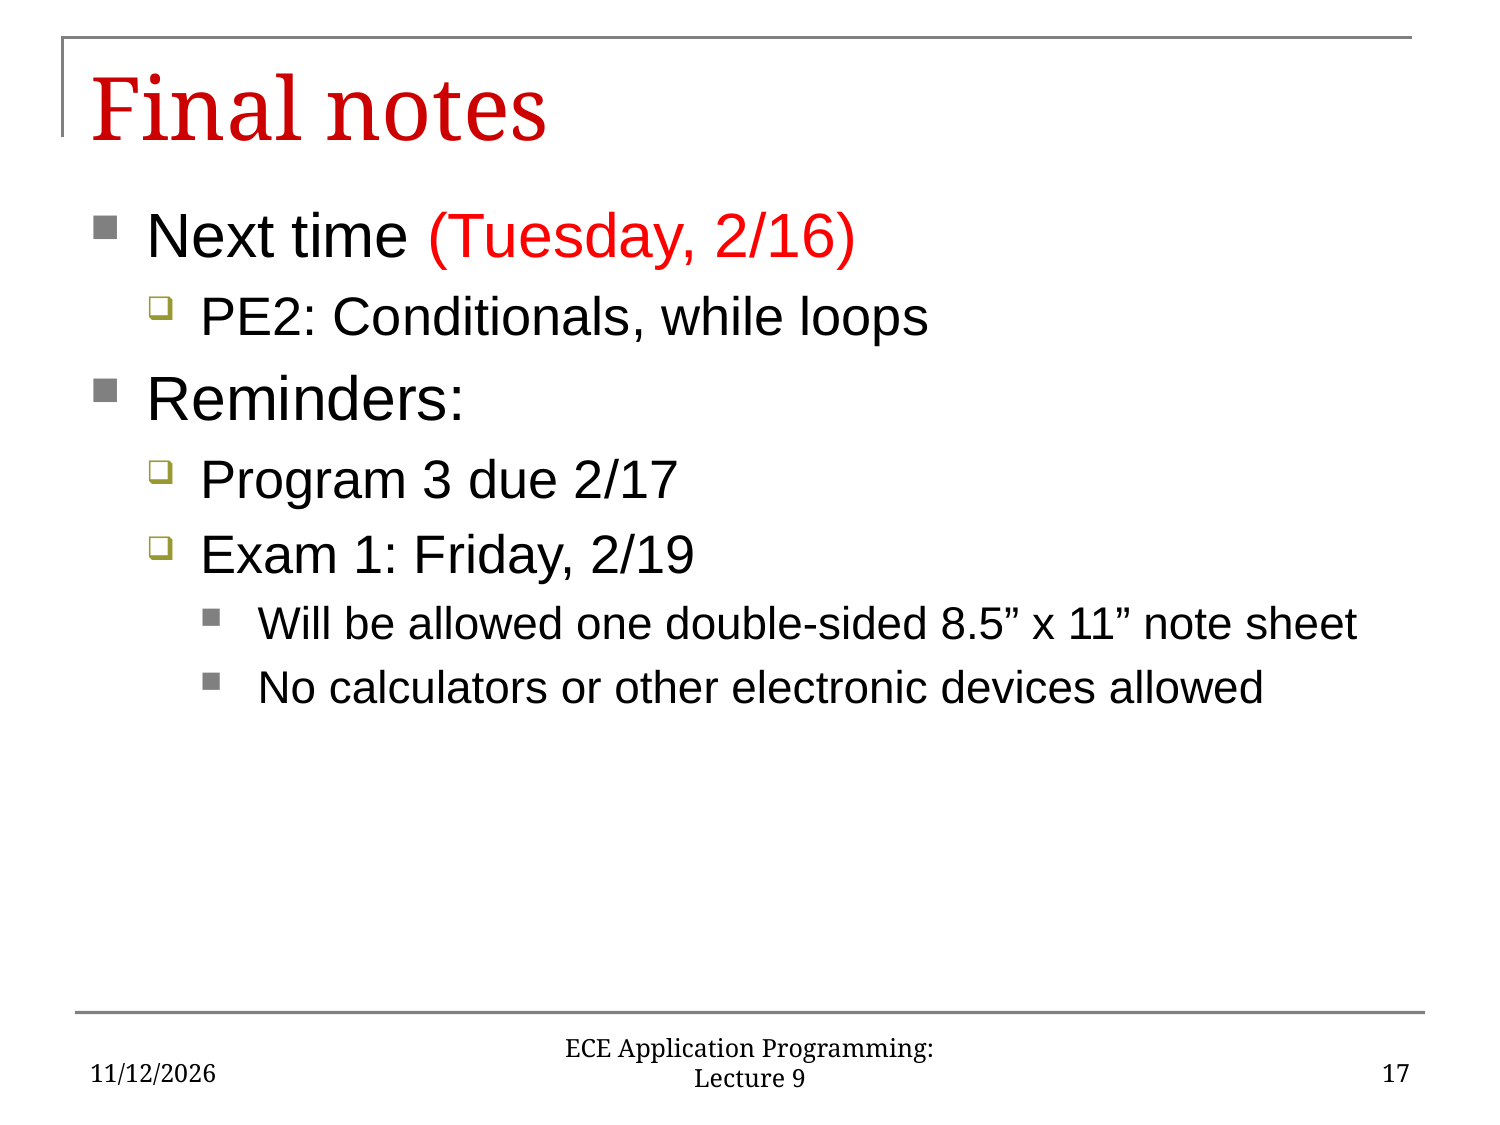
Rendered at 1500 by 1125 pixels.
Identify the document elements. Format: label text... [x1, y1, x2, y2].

footer ECE Application Programming: Lecture 9 [512, 1024, 988, 1101]
slide_number 17 [1074, 1023, 1426, 1100]
title Final notes [75, 45, 1425, 163]
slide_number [74, 1023, 426, 1100]
list Next time (Tuesday, 2/16) PE2: Conditionals, while loops Reminders: Program 3 due 2/17 Exam 1: Friday, 2/19 Will be allowed one double-sided 8.5” x 11” note sheet No calculators or other electronic devices allowed [75, 187, 1425, 1006]
